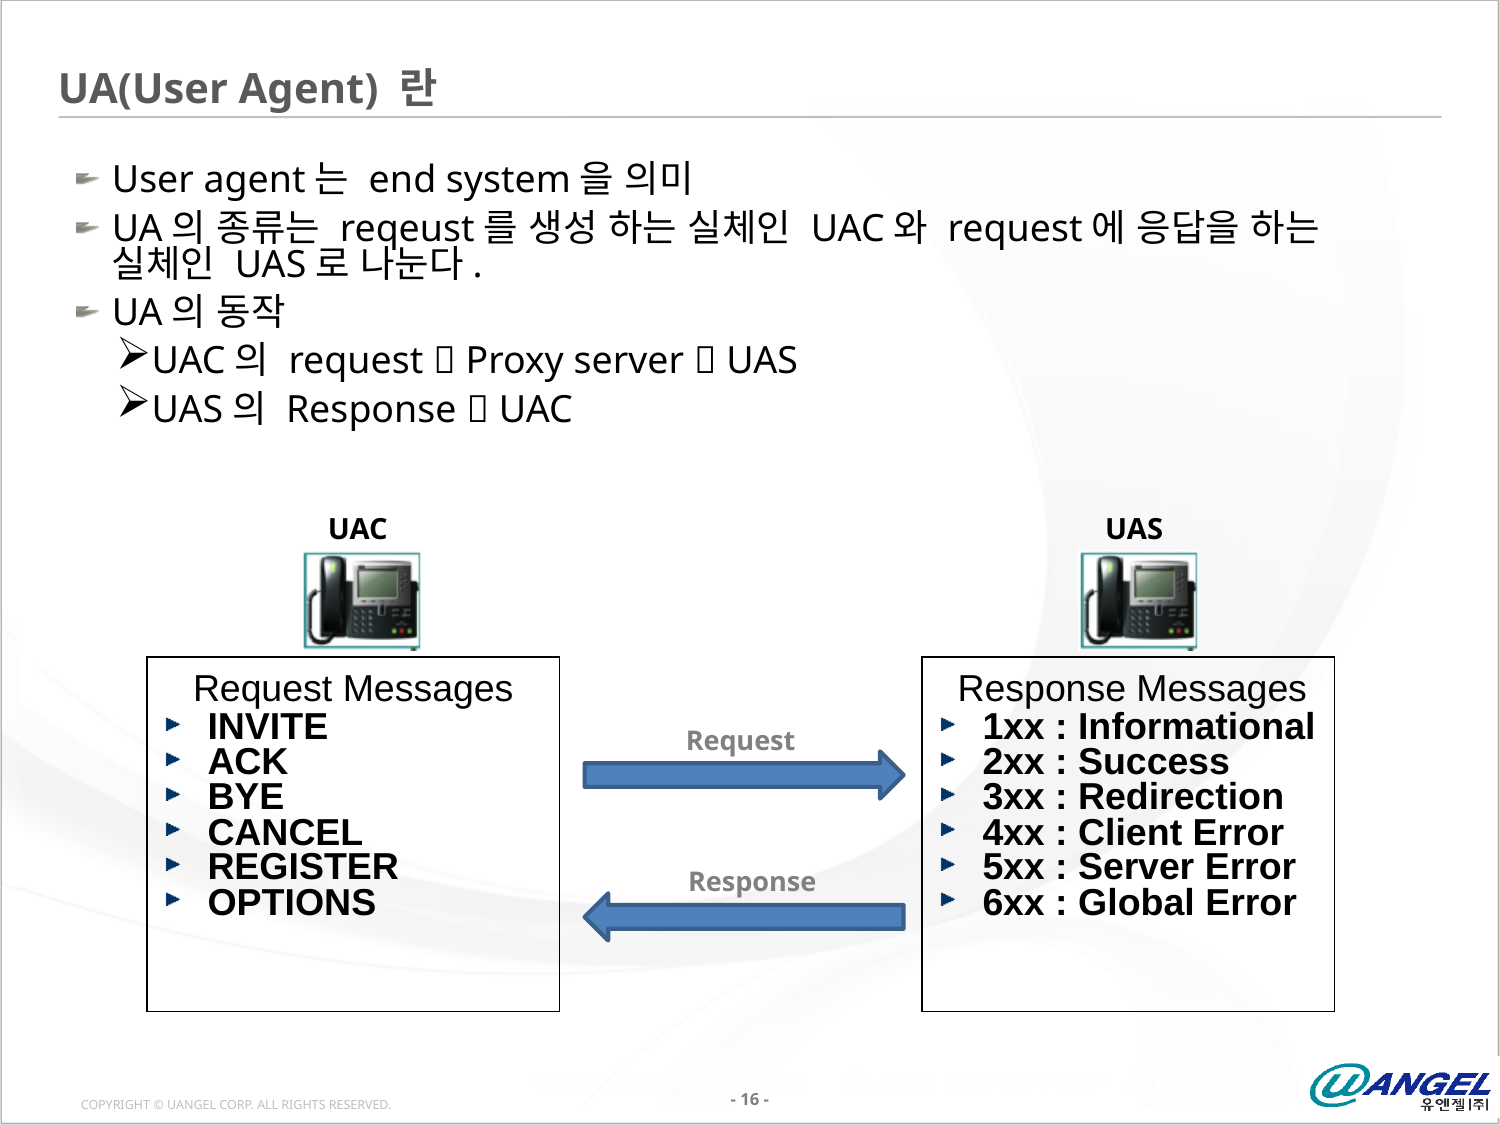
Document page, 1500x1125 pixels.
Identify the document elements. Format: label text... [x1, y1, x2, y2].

text_box Response Messages 1xx : Informational 2xx : Success 3xx : Redirection 4xx : Client Error 5xx : Server Error 6xx : Global Error [921, 656, 1335, 1012]
text_box User agent는 end system을 의미 UA의 종류는 reqeust를 생성 하는 실체인 UAC와 request에 응답을 하는 실체인 UAS로 나눈다. UA의 동작 UAC의 request  Proxy server  UAS UAS의 Response  UAC [61, 156, 1424, 438]
title UA(User Agent) 란 [42, 52, 1365, 123]
text_box UAS [1090, 503, 1179, 549]
text_box Request [670, 715, 811, 764]
text_box Response [673, 857, 832, 905]
text_box [582, 891, 906, 943]
text_box Request Messages INVITE ACK BYE CANCEL REGISTER OPTIONS [146, 656, 560, 1012]
text_box [582, 749, 906, 801]
picture [0, 0, 1500, 1125]
text_box UAC [313, 503, 403, 549]
